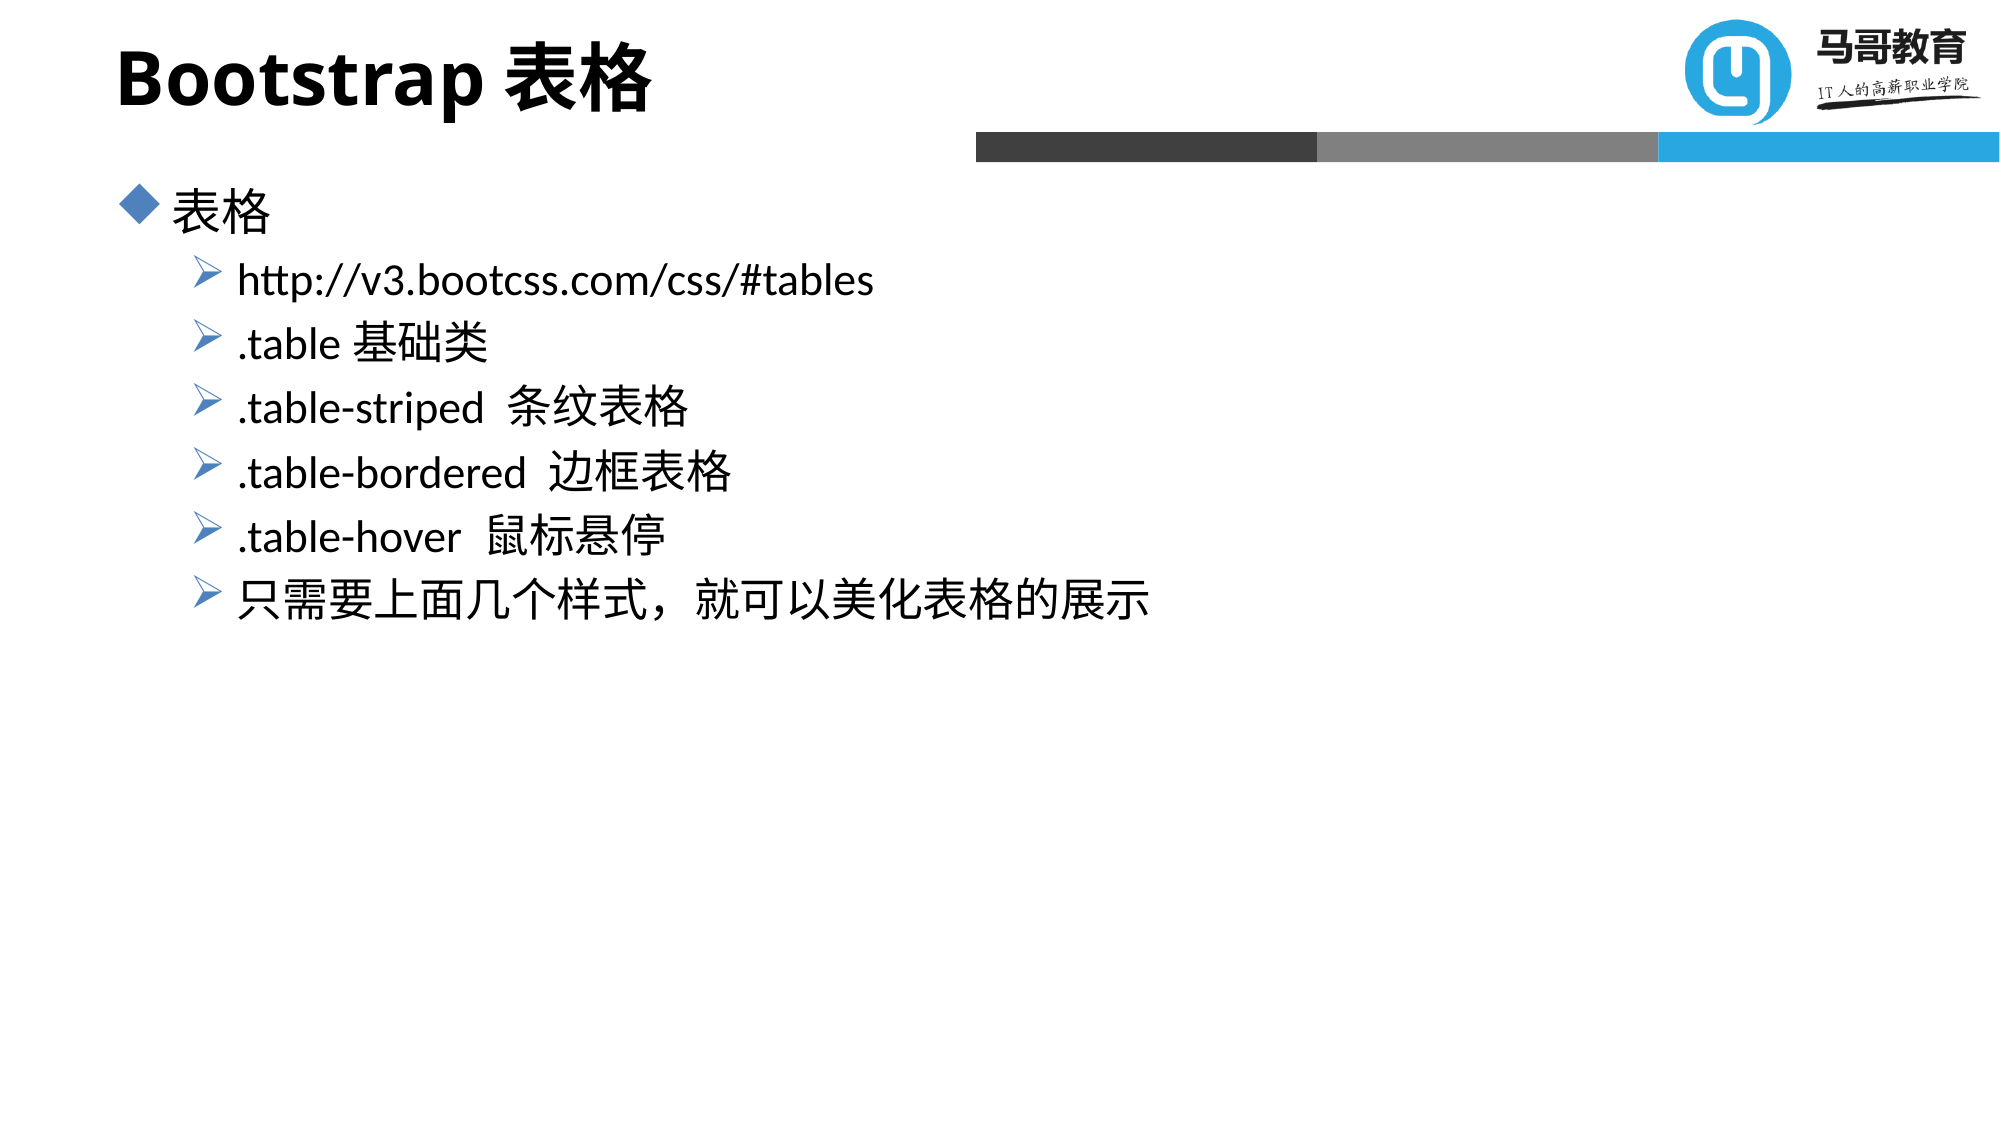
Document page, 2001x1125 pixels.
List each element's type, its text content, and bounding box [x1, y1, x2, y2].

list 表格 http://v3.bootcss.com/css/#tables .table基础类 .table-striped 条纹表格 .table-bordered 边框表格 .table-hover 鼠标悬停 只需要上面几个样式，就可以美化表格的展示 [99, 173, 1931, 1034]
title Bootstrap表格 [99, 27, 1274, 124]
picture [1671, 0, 2001, 206]
